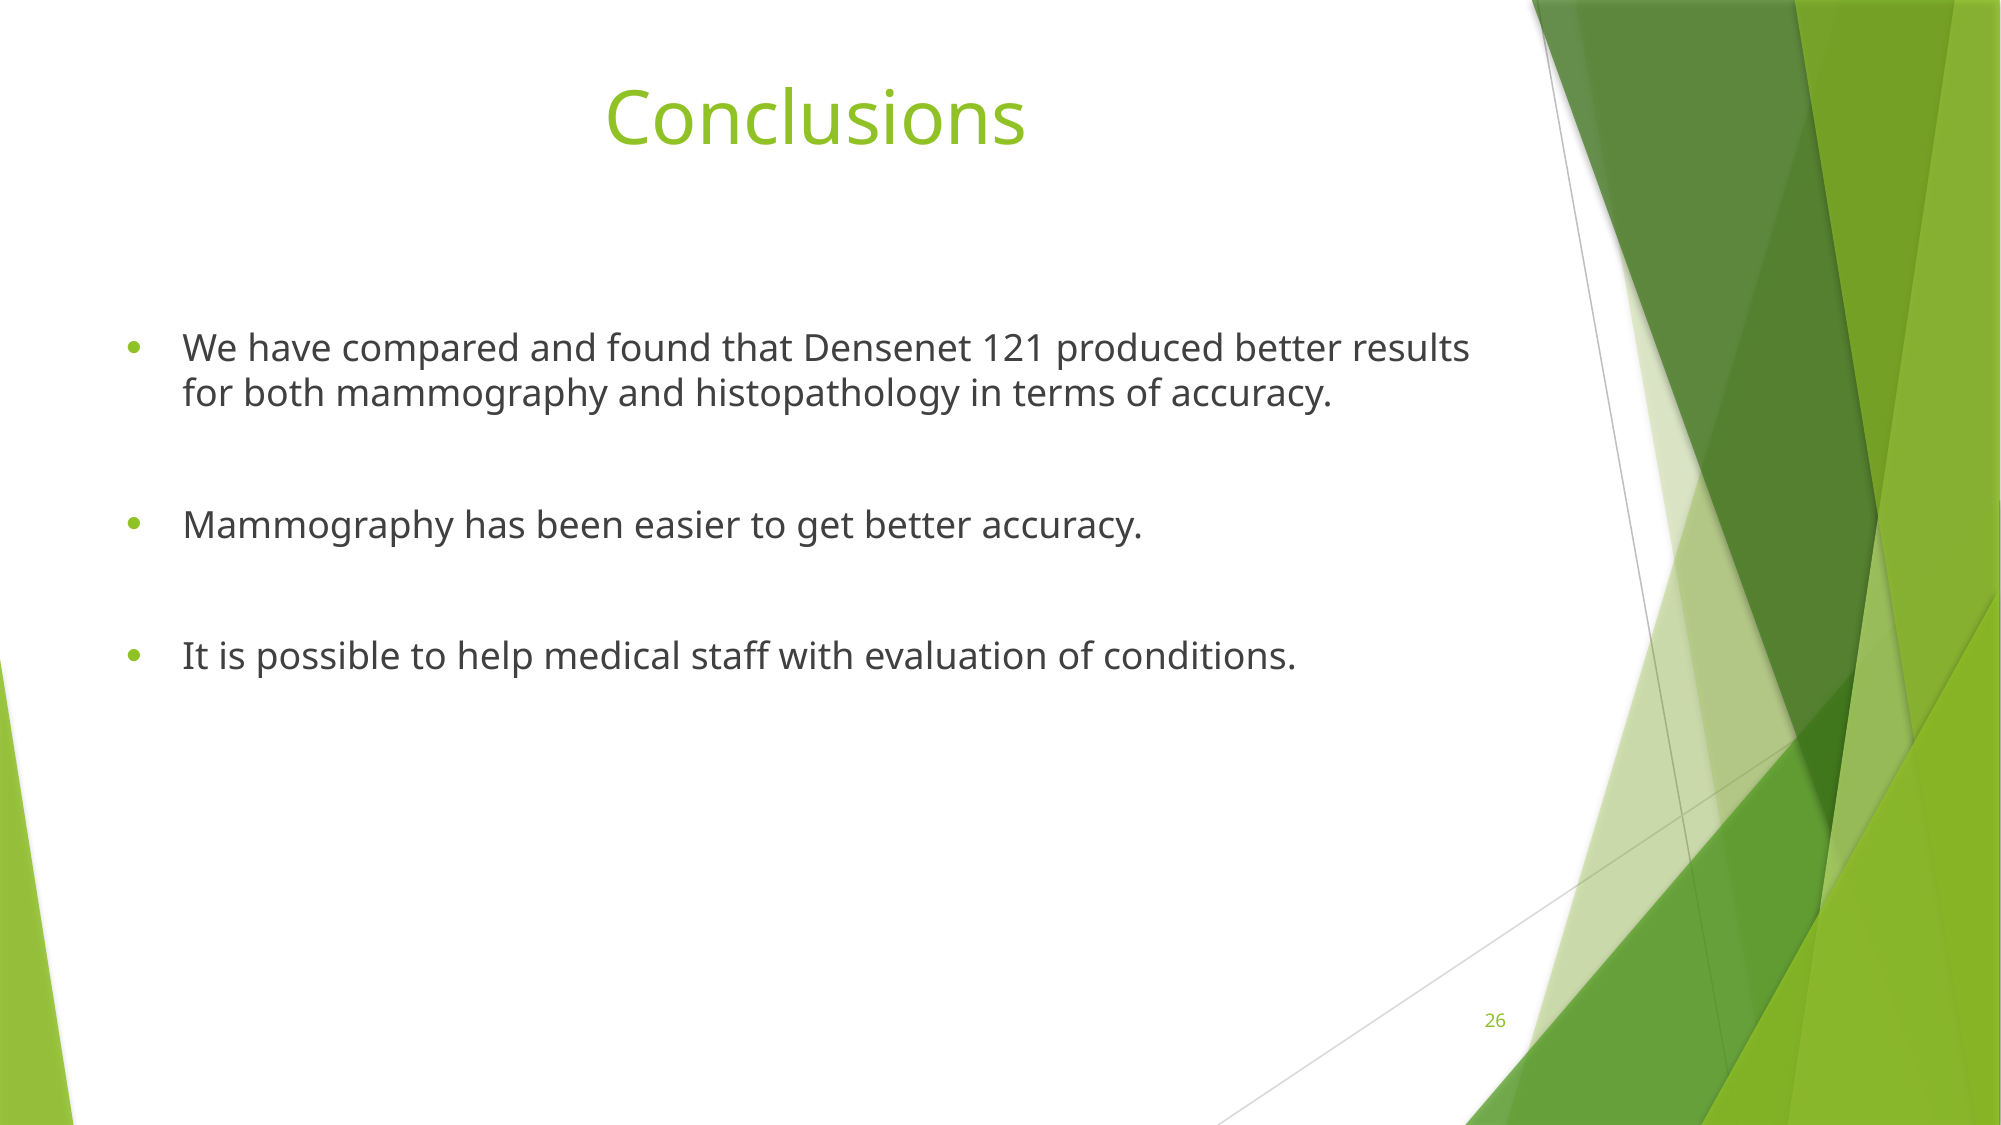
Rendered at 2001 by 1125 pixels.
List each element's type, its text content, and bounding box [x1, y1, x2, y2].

slide_number 26 [1409, 991, 1522, 1051]
list We have compared and found that Densenet 121 produced better results for both mammography and histopathology in terms of accuracy. Mammography has been easier to get better accuracy. It is possible to help medical staff with evaluation of conditions. [111, 316, 1522, 954]
title Conclusions [111, 62, 1522, 279]
